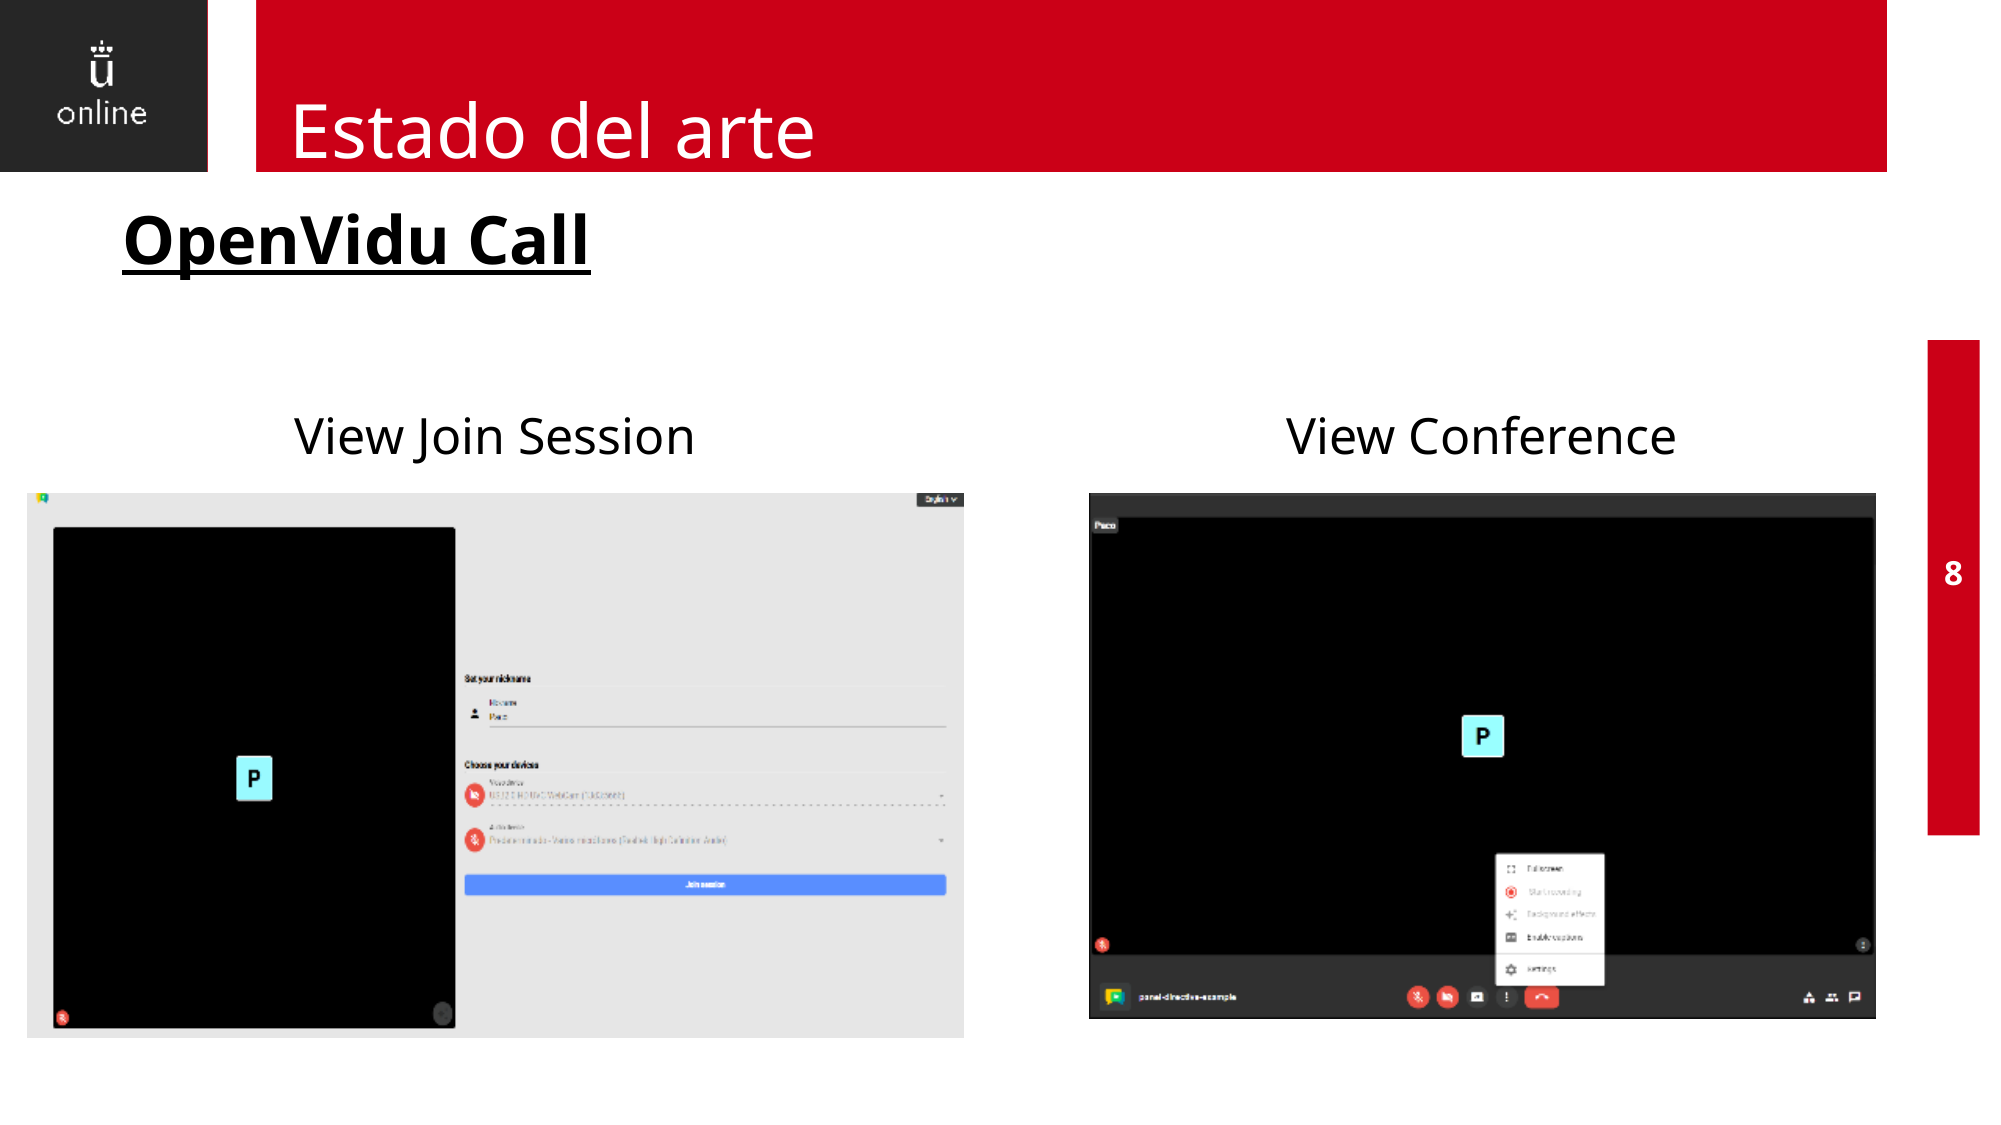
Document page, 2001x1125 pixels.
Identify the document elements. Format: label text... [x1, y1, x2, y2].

text_box View Conference [1228, 397, 1737, 472]
picture [27, 493, 964, 1038]
slide_number 8 [1898, 544, 2000, 605]
text_box OpenVidu Call [27, 190, 686, 286]
picture [1089, 493, 1876, 1020]
text_box View Join Session [241, 397, 750, 472]
picture [40, 26, 164, 150]
title Estado del arte [274, 9, 1829, 182]
